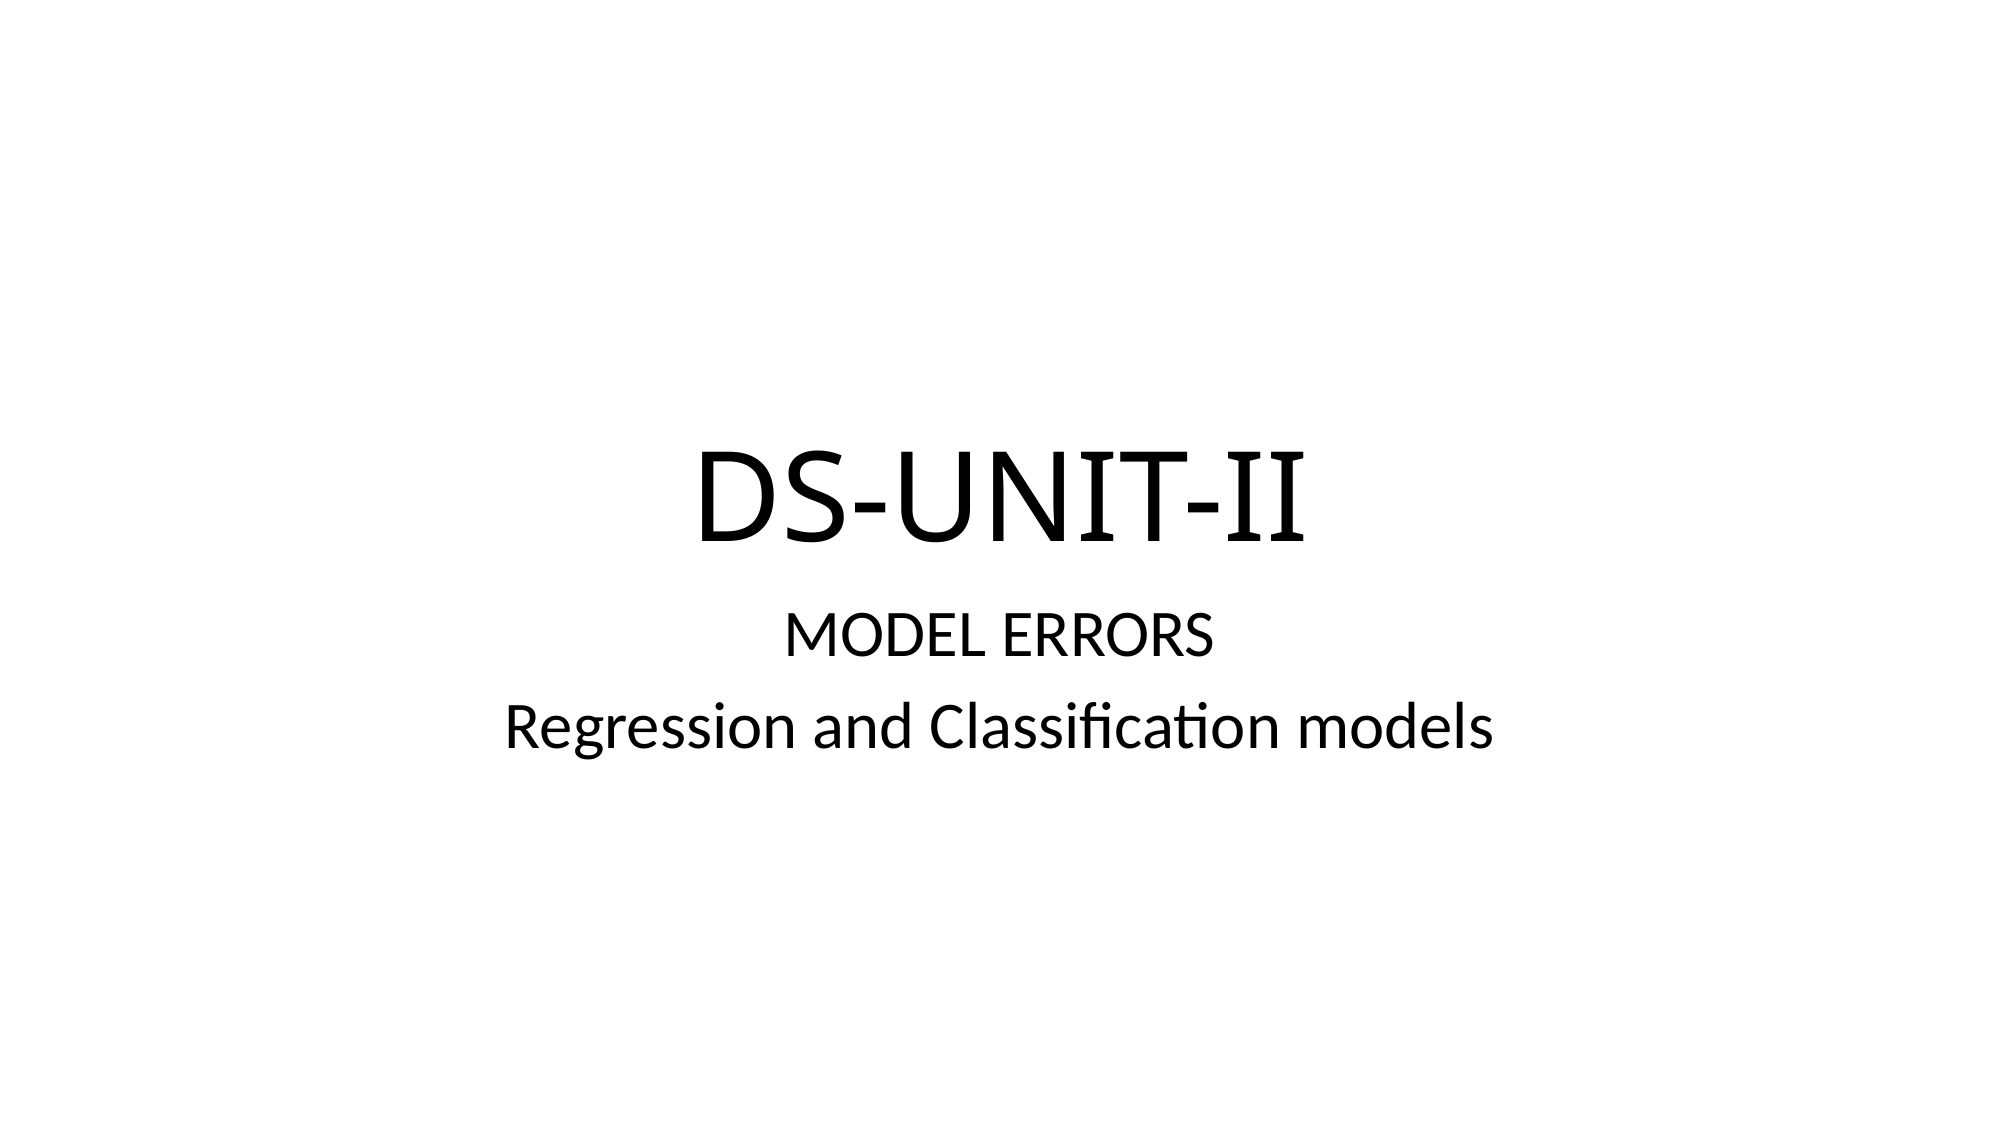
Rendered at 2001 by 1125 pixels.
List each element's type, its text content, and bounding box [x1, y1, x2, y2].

title DS-UNIT-II [249, 184, 1750, 576]
subtitle MODEL ERRORS Regression and Classification models [249, 590, 1750, 863]
